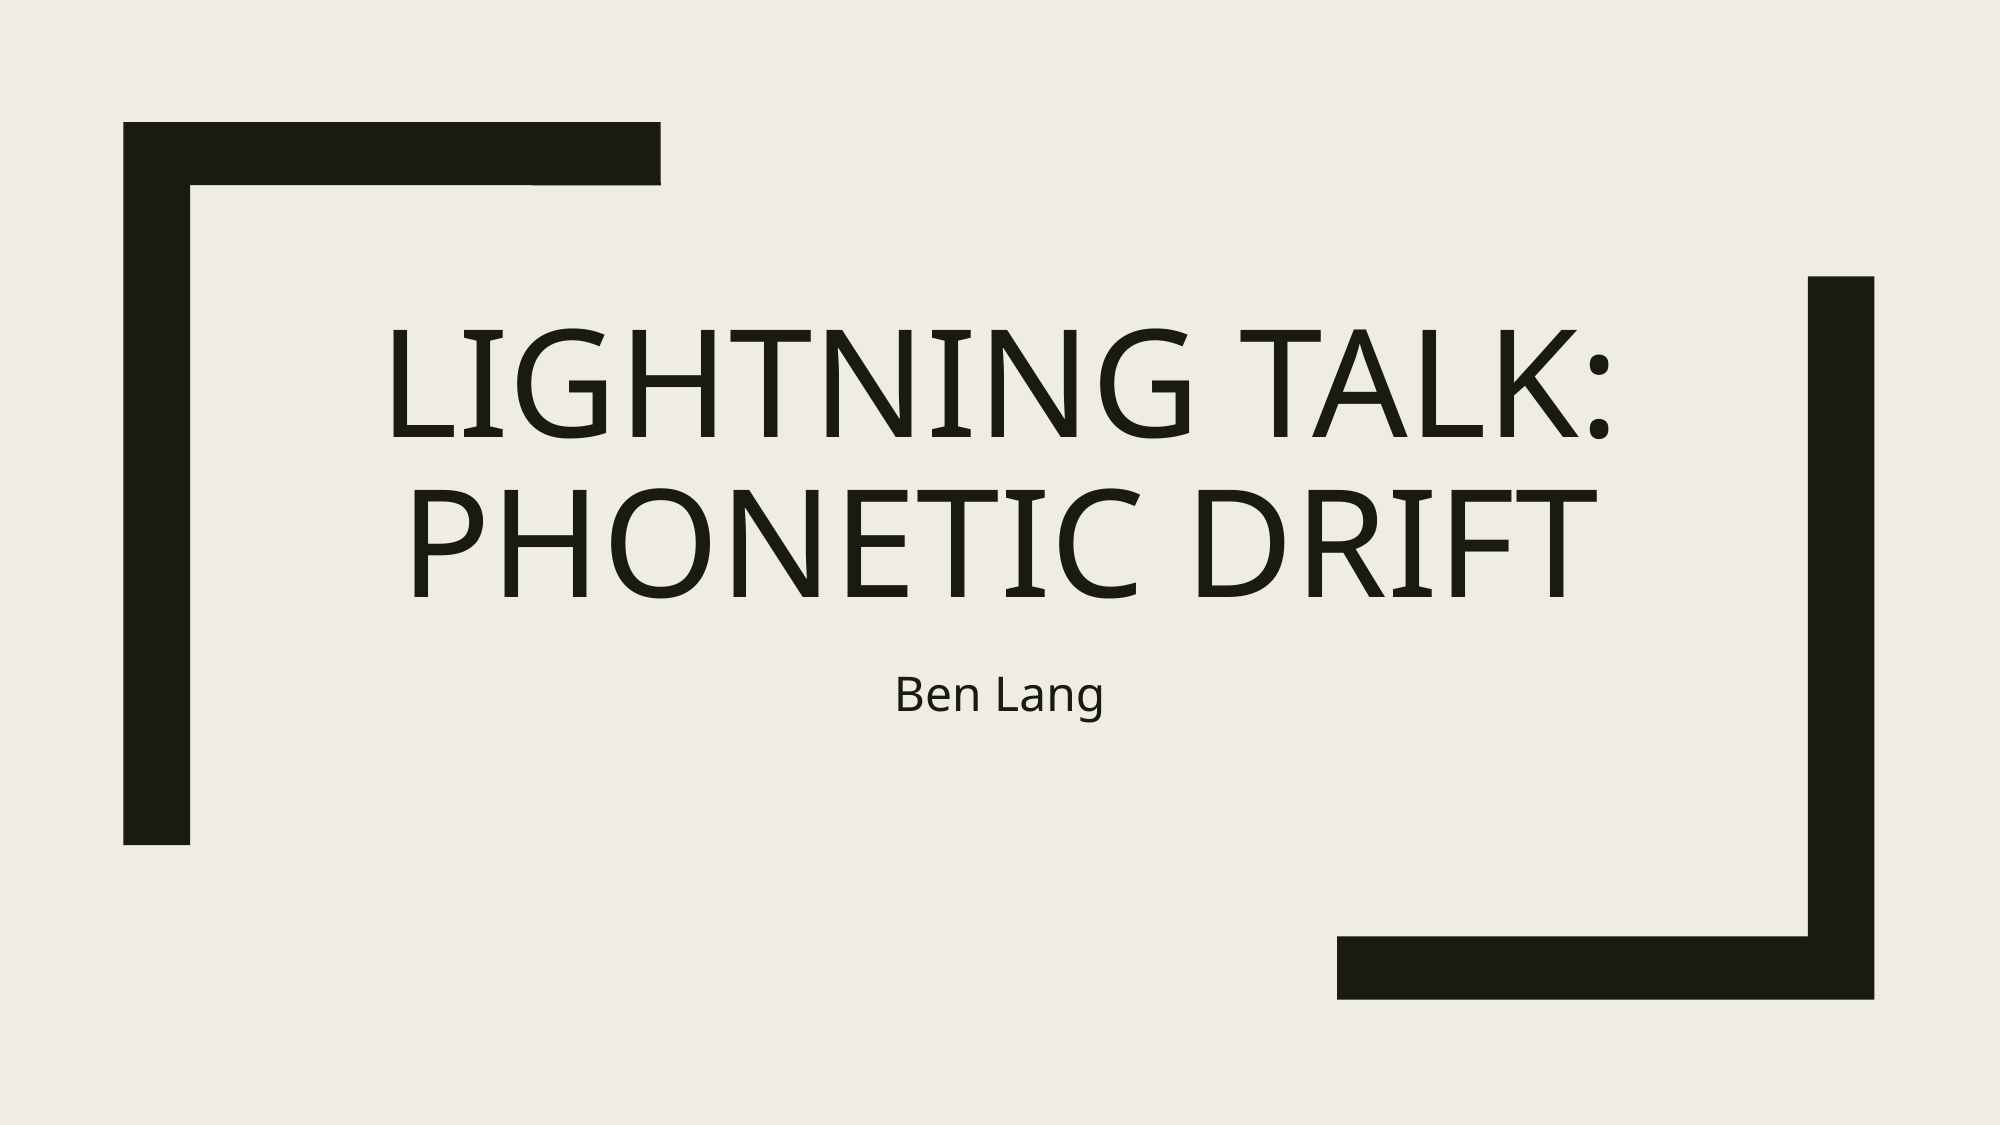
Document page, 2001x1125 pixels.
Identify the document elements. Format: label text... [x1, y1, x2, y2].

subtitle Ben Lang [439, 649, 1561, 828]
title Lightning Talk: Phonetic drift [314, 293, 1686, 638]
